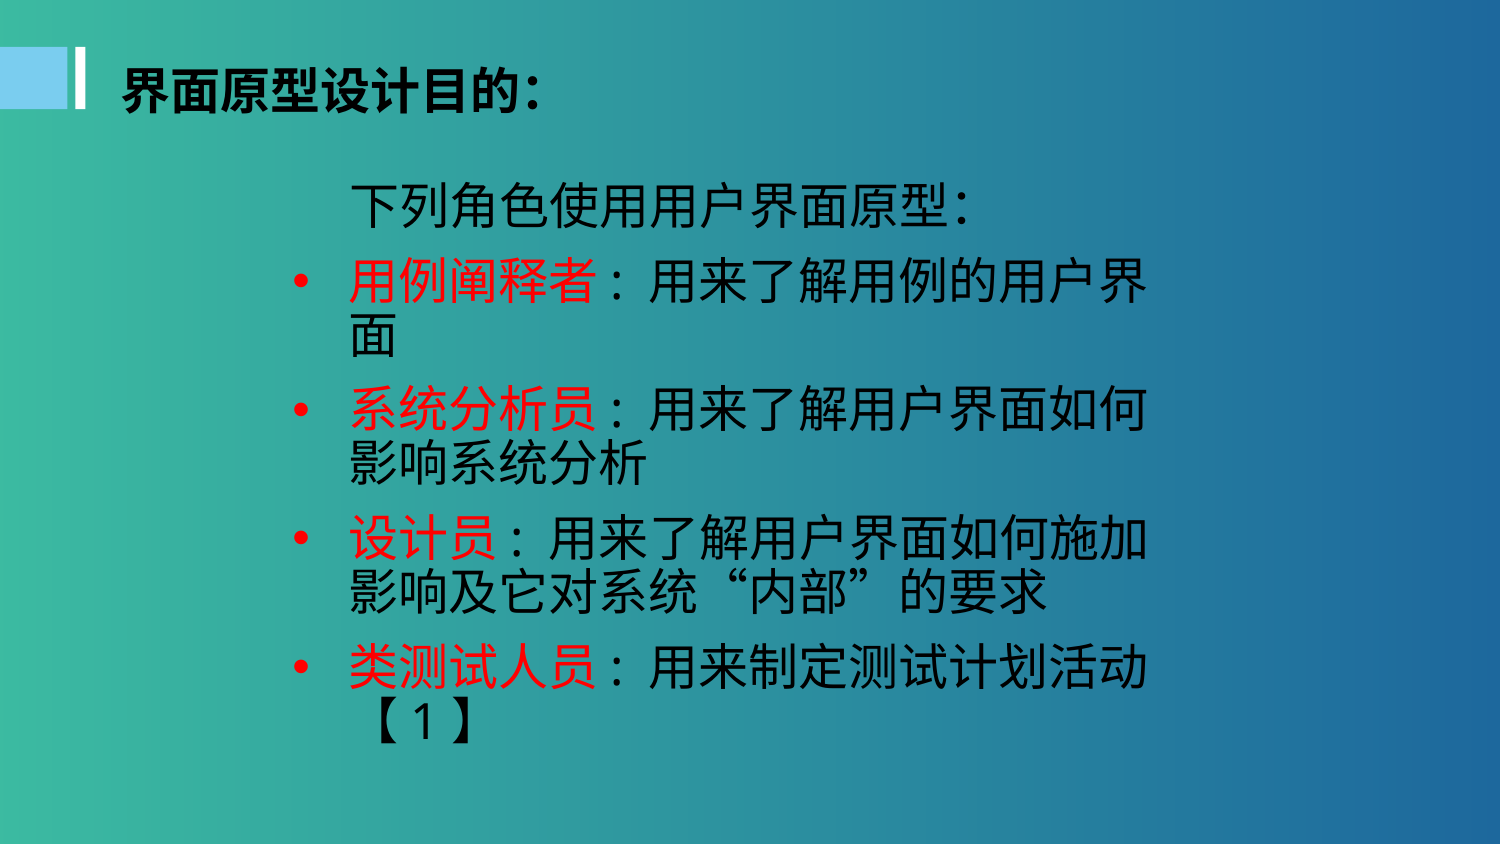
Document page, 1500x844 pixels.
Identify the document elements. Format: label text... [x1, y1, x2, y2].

picture [0, 0, 1500, 844]
text_box 界面原型设计目的： [105, 52, 656, 127]
text_box 下列角色使用用户界面原型： 用例阐释者: 用来了解用例的用户界面 系统分析员: 用来了解用户界面如何影响系统分析 设计员: 用来了解用户界面如何施加影响及它对系统“内部”的要求 类测试人员: 用来制定测试计划活动【1】 [277, 173, 1189, 796]
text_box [0, 46, 86, 110]
